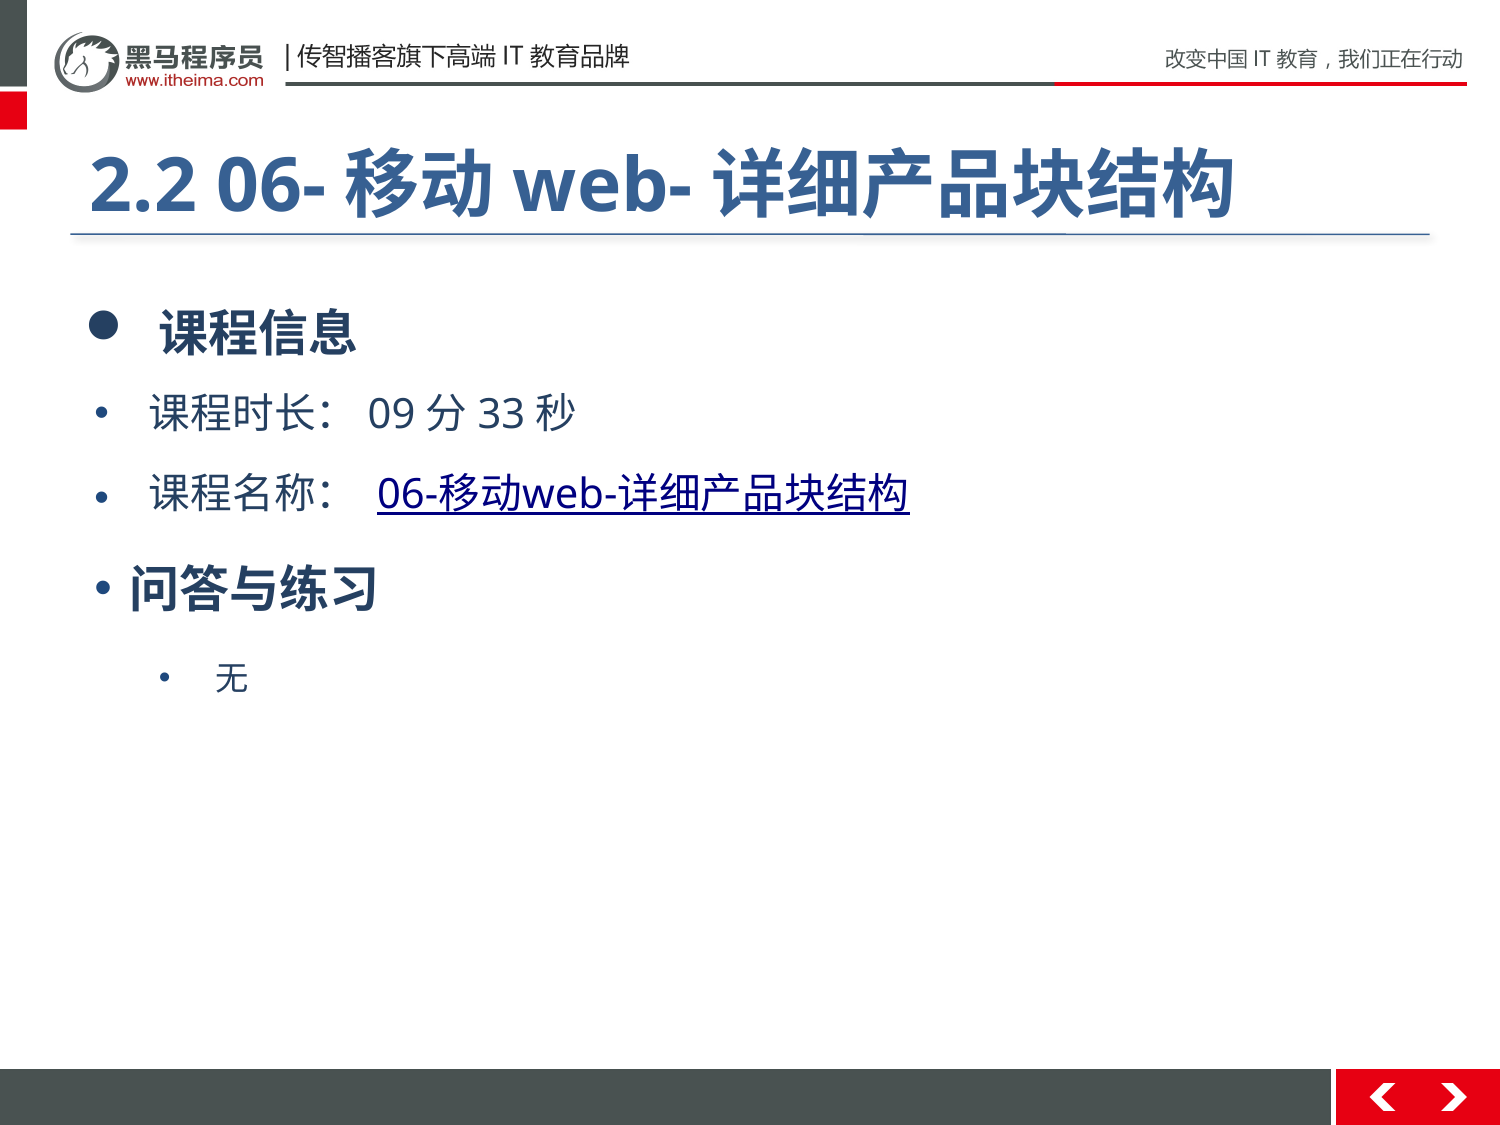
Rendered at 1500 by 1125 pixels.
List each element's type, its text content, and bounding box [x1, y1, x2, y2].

text_box 课程信息 课程时长：09分33秒 课程名称： 06-移动web-详细产品块结构 问答与练习 无 [70, 241, 1418, 705]
text_box 2.2 06-移动web-详细产品块结构 [74, 128, 1425, 233]
picture [0, 0, 1500, 1125]
